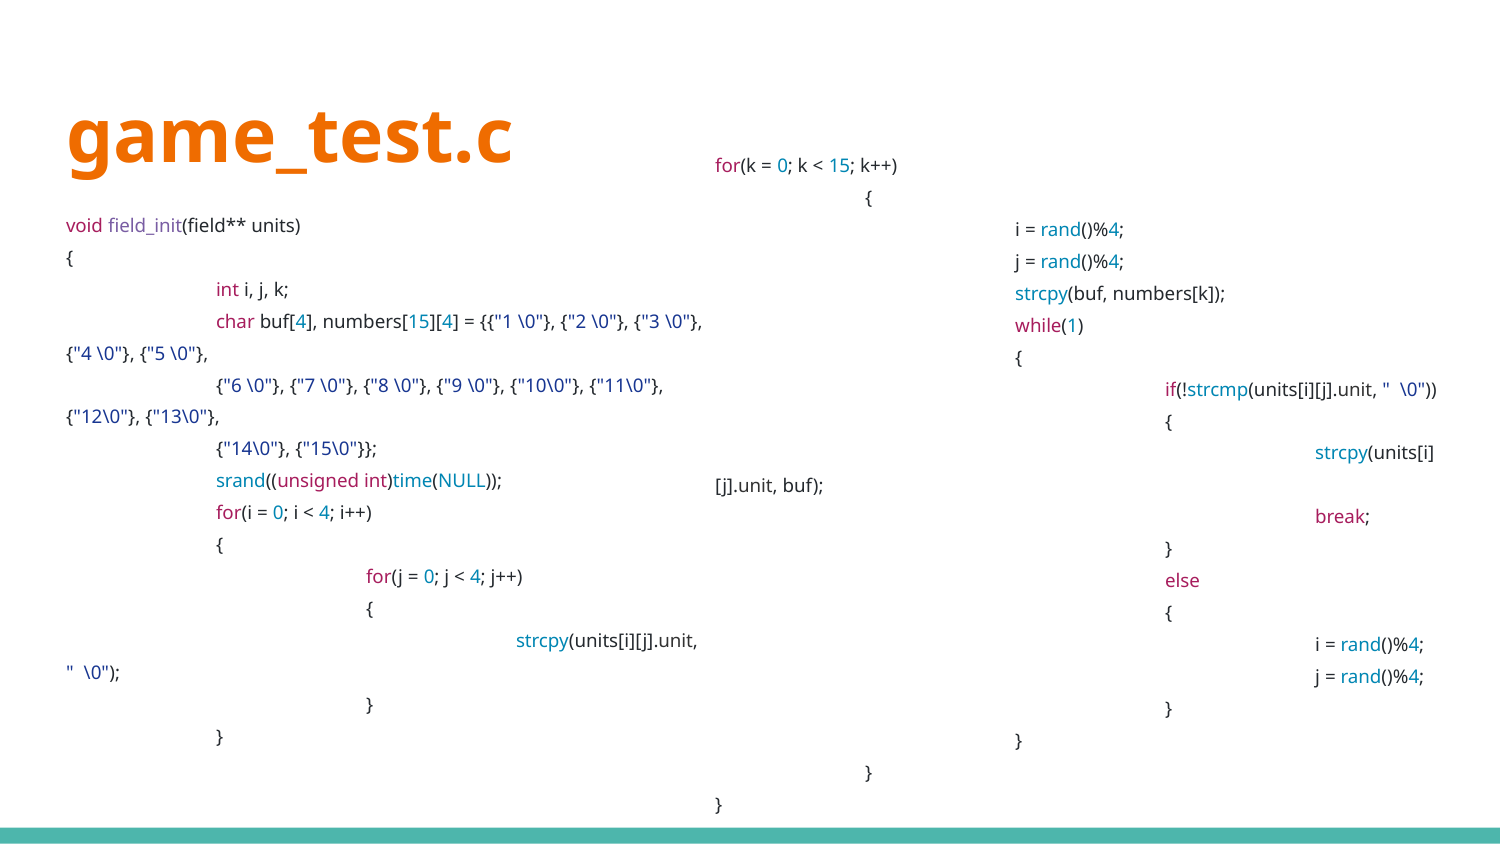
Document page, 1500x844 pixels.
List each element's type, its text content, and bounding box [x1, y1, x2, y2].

list void field_init(field** units) { int i, j, k; char buf[4], numbers[15][4] = {{"1 \0"}, {"2 \0"}, {"3 \0"}, {"4 \0"}, {"5 \0"}, {"6 \0"}, {"7 \0"}, {"8 \0"}, {"9 \0"}, {"10\0"}, {"11\0"}, {"12\0"}, {"13\0"}, {"14\0"}, {"15\0"}}; srand((unsigned int)time(NULL)); for(i = 0; i < 4; i++) { for(j = 0; j < 4; j++) { strcpy(units[i][j].unit, " \0"); } } [51, 189, 700, 750]
text_box for(k = 0; k < 15; k++) { i = rand()%4; j = rand()%4; strcpy(buf, numbers[k]); while(1) { if(!strcmp(units[i][j].unit, " \0")) { strcpy(units[i][j].unit, buf); break; } else { i = rand()%4; j = rand()%4; } } } } [700, 129, 1477, 805]
title game_test.c [51, 72, 1449, 189]
